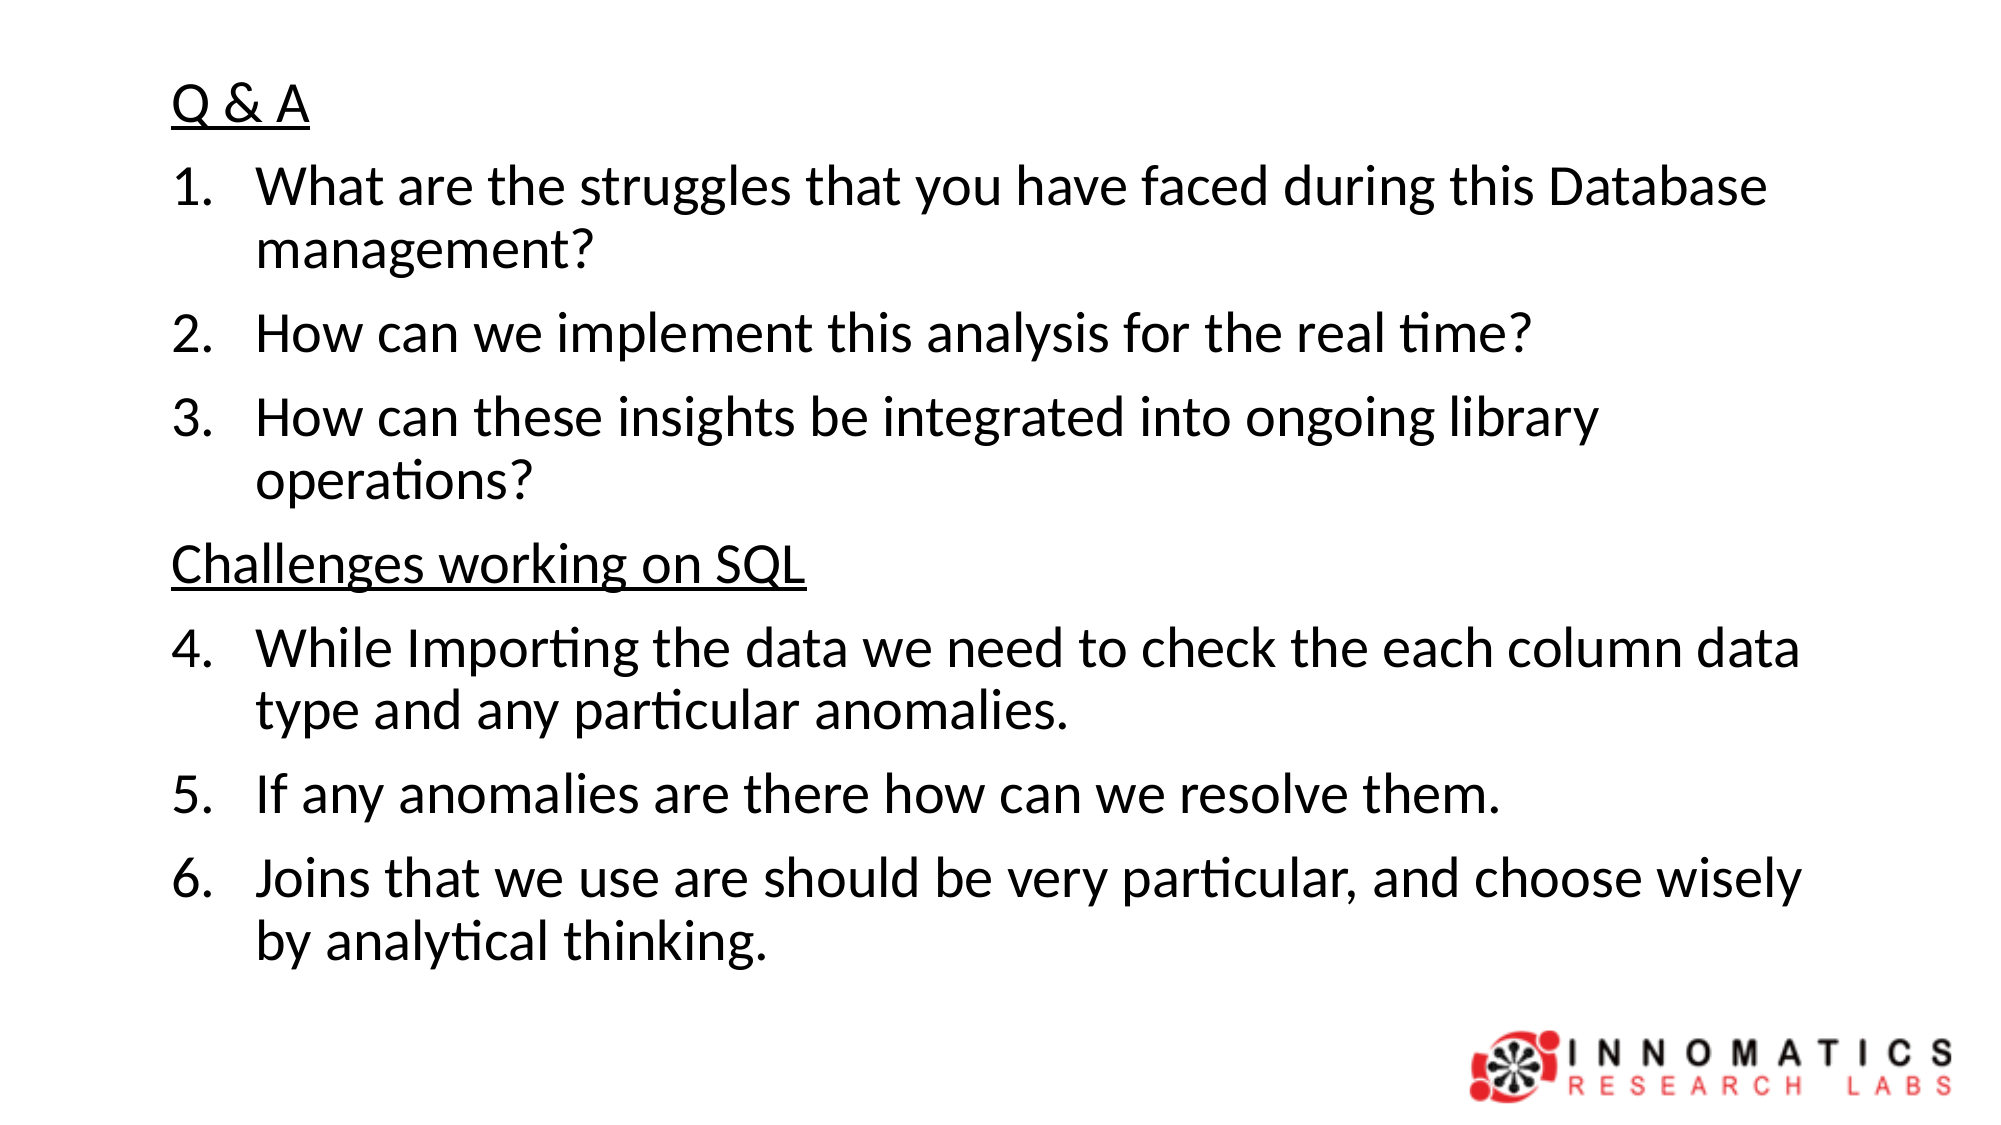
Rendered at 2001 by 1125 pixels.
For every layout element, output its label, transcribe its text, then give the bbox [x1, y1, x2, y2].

picture [1445, 1014, 1975, 1125]
list Q & A What are the struggles that you have faced during this Database management? How can we implement this analysis for the real time? How can these insights be integrated into ongoing library operations? Challenges working on SQL While Importing the data we need to check the each column data type and any particular anomalies. If any anomalies are there how can we resolve them. Joins that we use are should be very particular, and choose wisely by analytical thinking. [137, 64, 1863, 1014]
